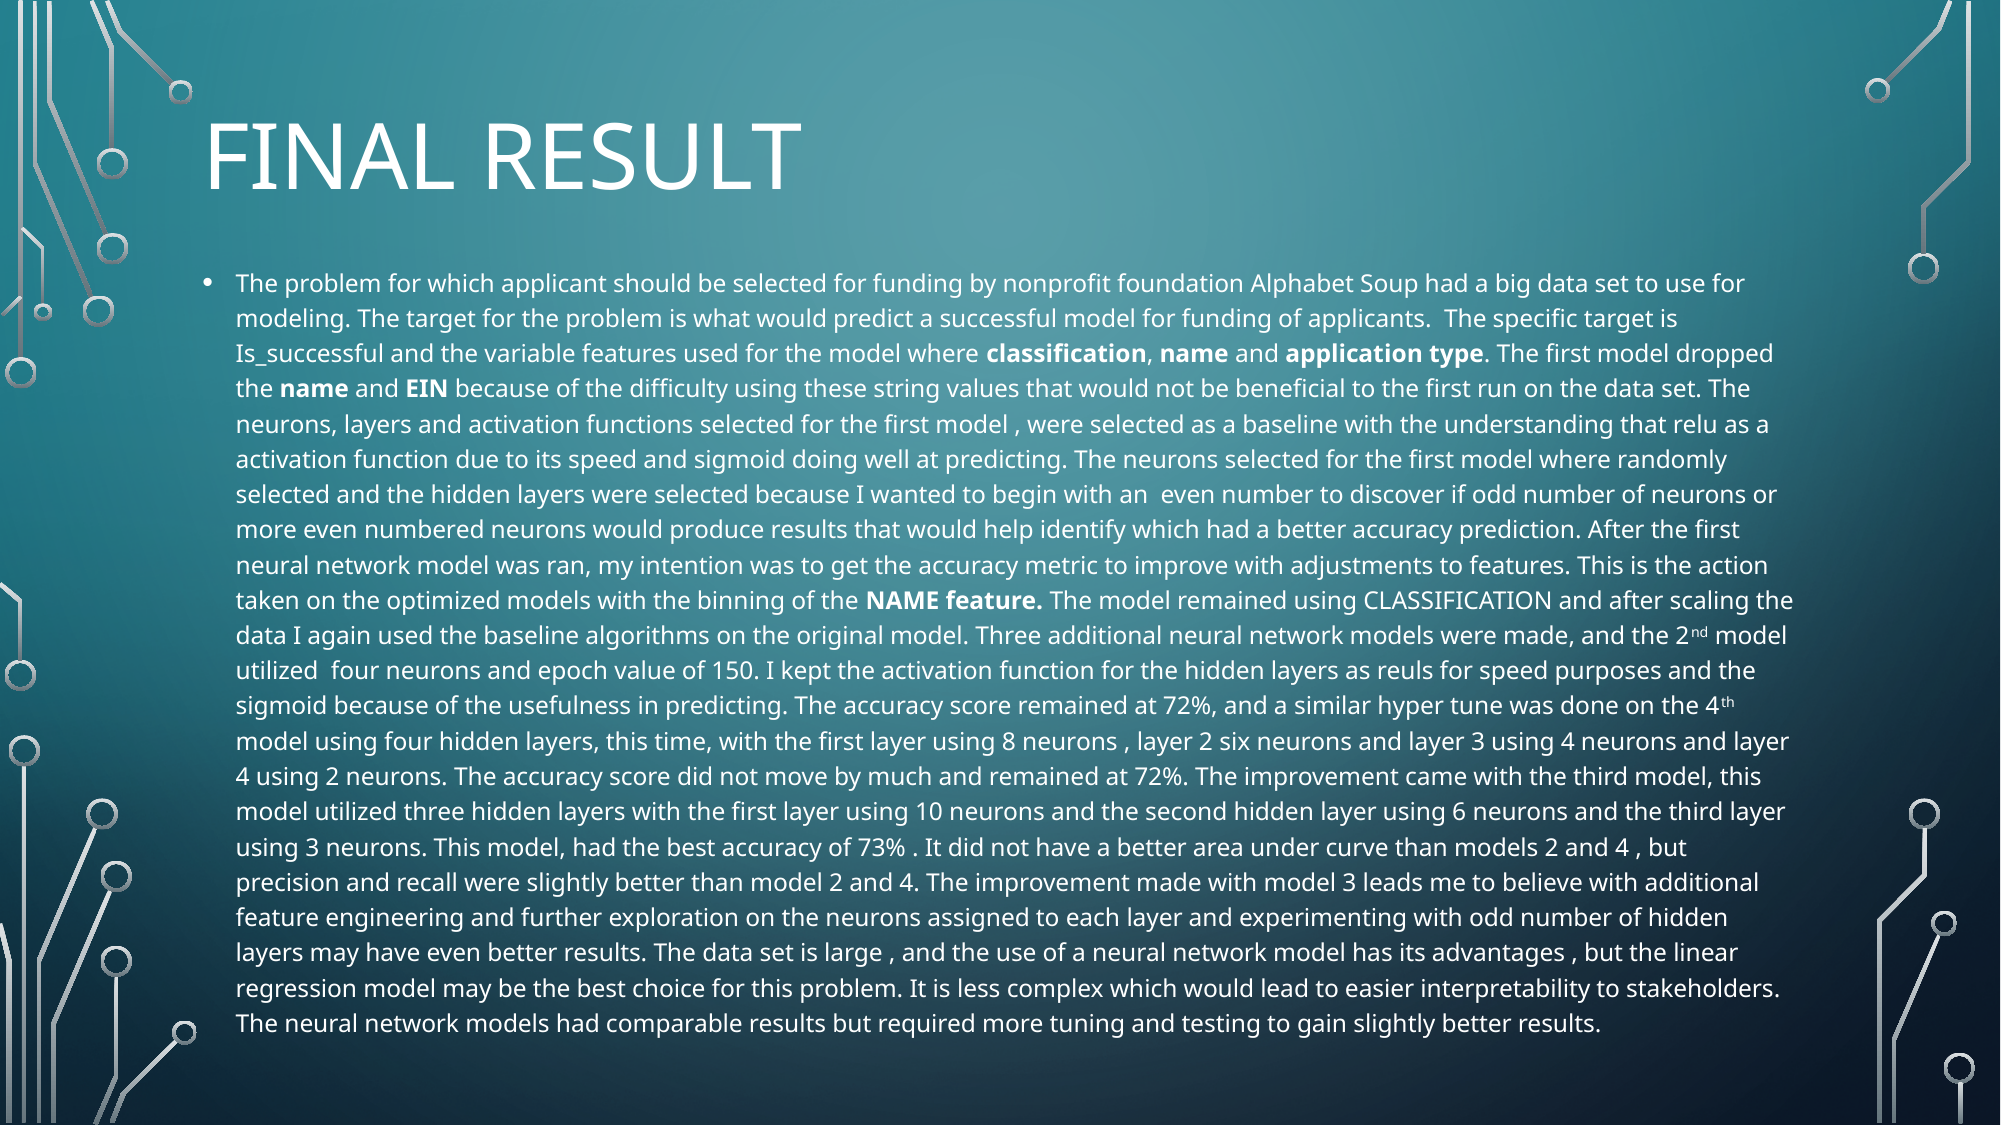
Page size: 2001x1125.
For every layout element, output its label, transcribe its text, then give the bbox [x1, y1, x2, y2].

title Final Result [187, 38, 1813, 254]
list The problem for which applicant should be selected for funding by nonprofit foundation Alphabet Soup had a big data set to use for modeling. The target for the problem is what would predict a successful model for funding of applicants. The specific target is Is_successful and the variable features used for the model where classification, name and application type. The first model dropped the name and EIN because of the difficulty using these string values that would not be beneficial to the first run on the data set. The neurons, layers and activation functions selected for the first model , were selected as a baseline with the understanding that relu as a activation function due to its speed and sigmoid doing well at predicting. The neurons selected for the first model where randomly selected and the hidden layers were selected because I wanted to begin with an even number to discover if odd number of neurons or more even numbered neurons would produce results that would help identify which had a better accuracy prediction. After the first neural network model was ran, my intention was to get the accuracy metric to improve with adjustments to features. This is the action taken on the optimized models with the binning of the NAME feature. The model remained using CLASSIFICATION and after scaling the data I again used the baseline algorithms on the original model. Three additional neural network models were made, and the 2nd model utilized four neurons and epoch value of 150. I kept the activation function for the hidden layers as reuls for speed purposes and the sigmoid because of the usefulness in predicting. The accuracy score remained at 72%, and a similar hyper tune was done on the 4th model using four hidden layers, this time, with the first layer using 8 neurons , layer 2 six neurons and layer 3 using 4 neurons and layer 4 using 2 neurons. The accuracy score did not move by much and remained at 72%. The improvement came with the third model, this model utilized three hidden layers with the first layer using 10 neurons and the second hidden layer using 6 neurons and the third layer using 3 neurons. This model, had the best accuracy of 73% . It did not have a better area under curve than models 2 and 4 , but precision and recall were slightly better than model 2 and 4. The improvement made with model 3 leads me to believe with additional feature engineering and further exploration on the neurons assigned to each layer and experimenting with odd number of hidden layers may have even better results. The data set is large , and the use of a neural network model has its advantages , but the linear regression model may be the best choice for this problem. It is less complex which would lead to easier interpretability to stakeholders. The neural network models had comparable results but required more tuning and testing to gain slightly better results. [187, 254, 1813, 1067]
